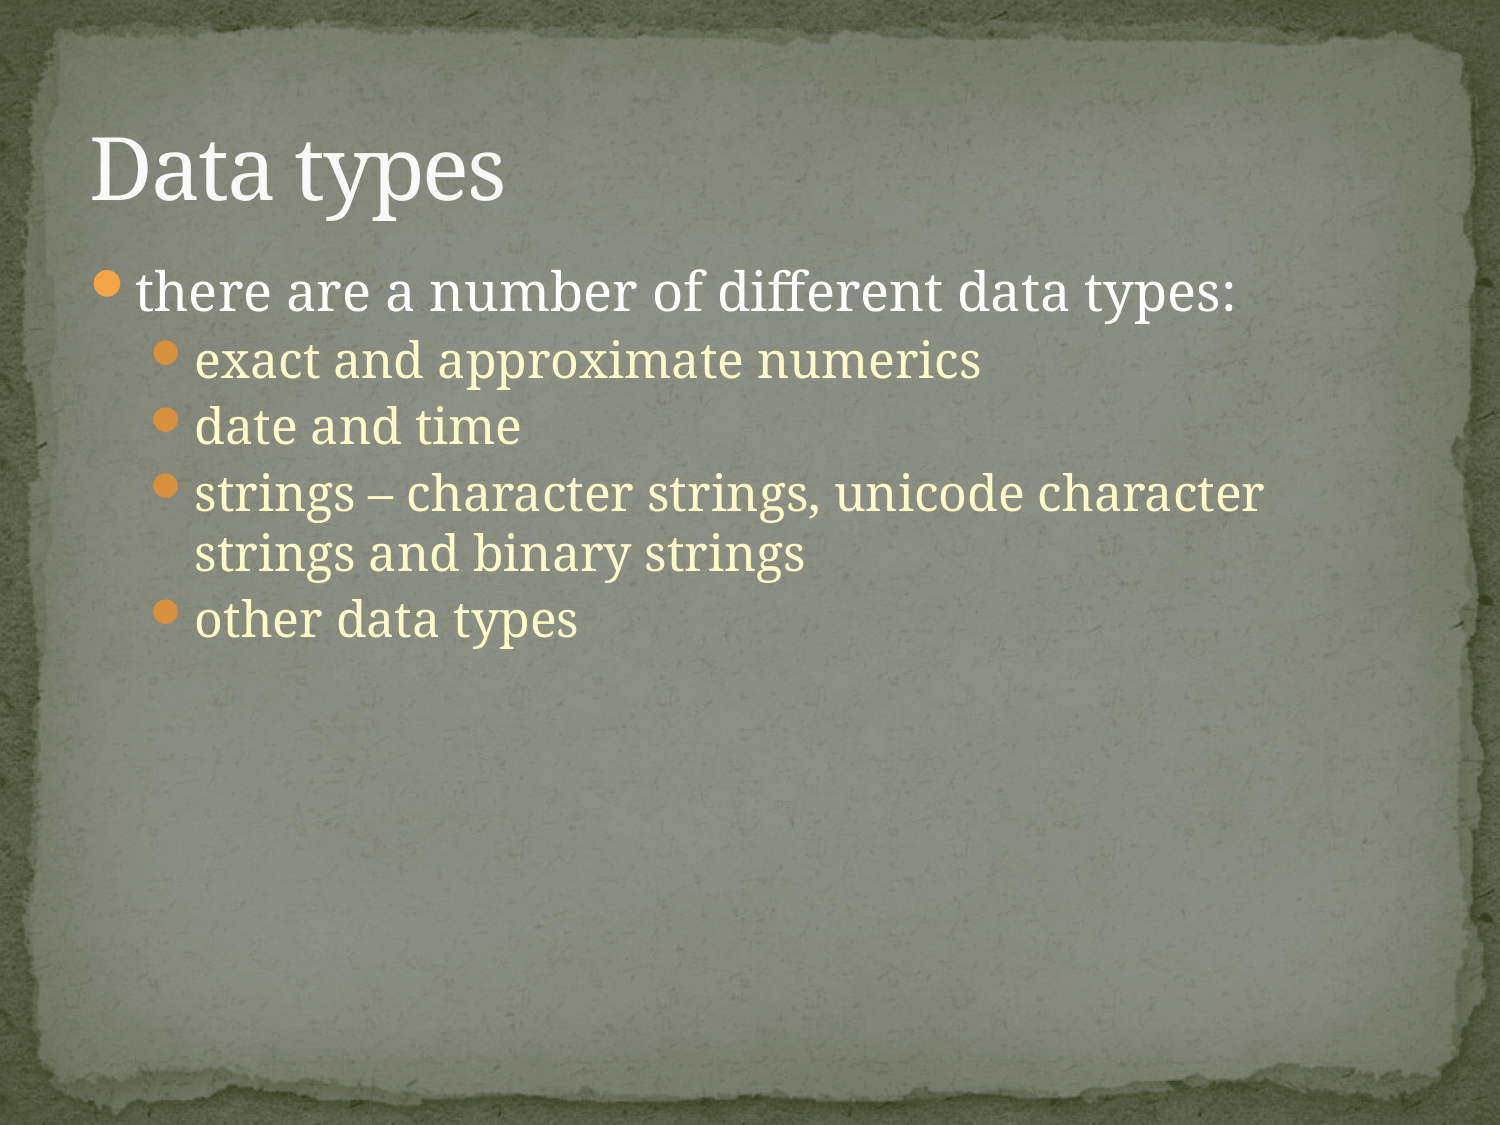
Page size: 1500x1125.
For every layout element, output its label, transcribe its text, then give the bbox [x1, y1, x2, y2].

title Data types [74, 24, 1425, 225]
list there are a number of different data types: exact and approximate numerics date and time strings – character strings, unicode character strings and binary strings other data types [75, 249, 1425, 1000]
